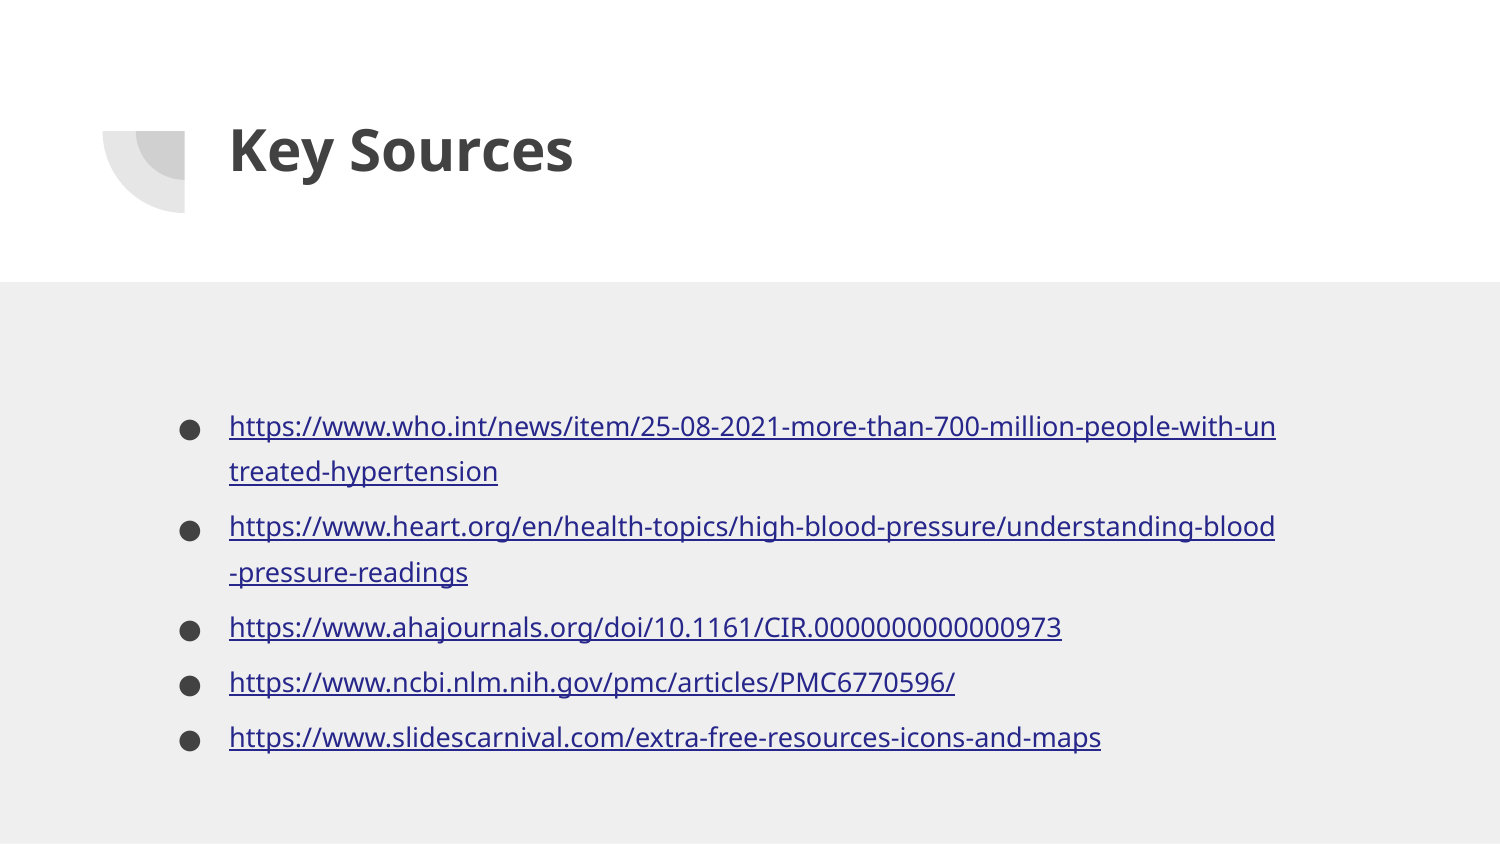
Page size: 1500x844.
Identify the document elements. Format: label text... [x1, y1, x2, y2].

text_box [0, 282, 1500, 844]
title Key Sources [213, 98, 1368, 263]
list https://www.who.int/news/item/25-08-2021-more-than-700-million-people-with-untreated-hypertension https://www.heart.org/en/health-topics/high-blood-pressure/understanding-blood-pressure-readings https://www.ahajournals.org/doi/10.1161/CIR.0000000000000973 https://www.ncbi.nlm.nih.gov/pmc/articles/PMC6770596/ https://www.slidescarnival.com/extra-free-resources-icons-and-maps [139, 375, 1293, 793]
